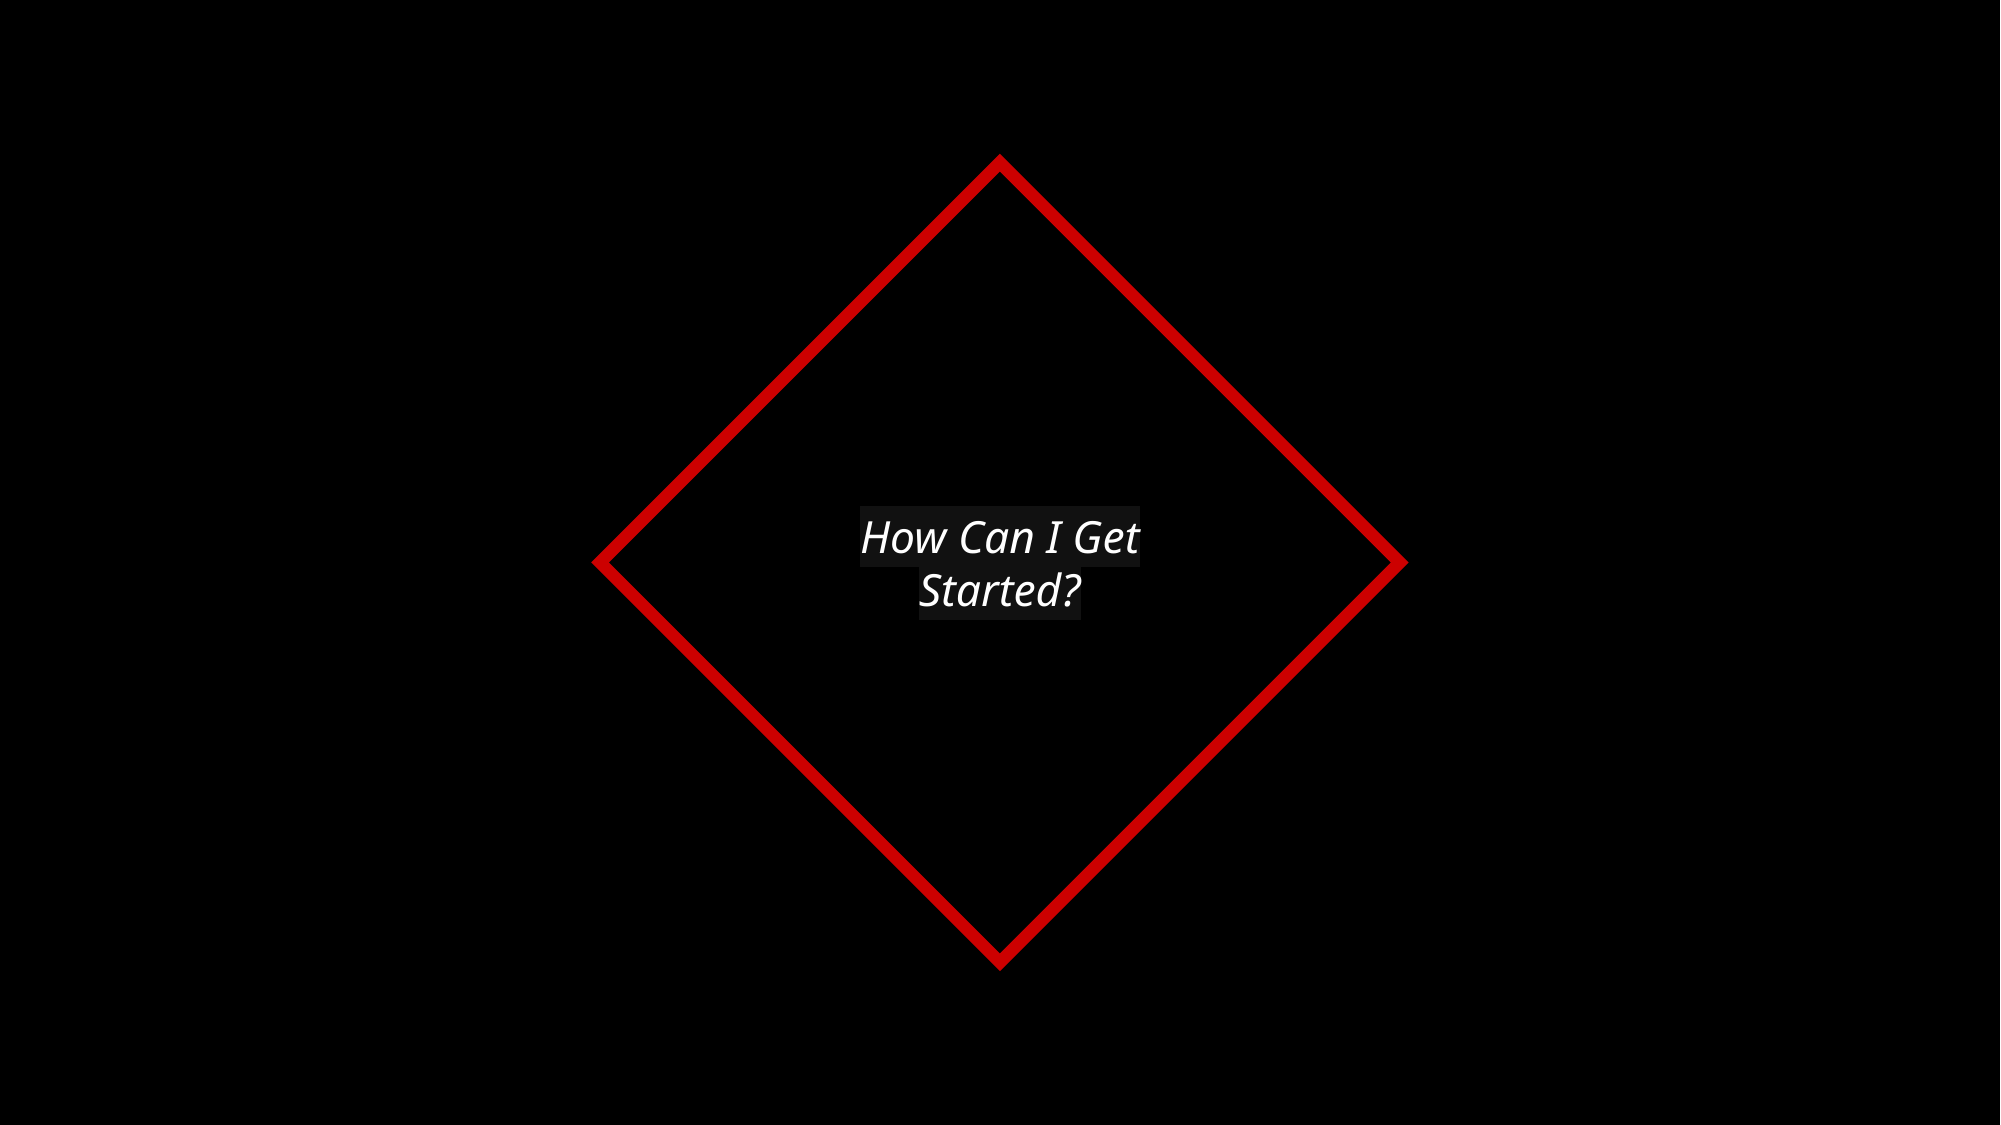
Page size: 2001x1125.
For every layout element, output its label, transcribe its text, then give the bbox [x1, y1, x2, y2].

text_box How Can I Get Started? [600, 162, 1400, 963]
